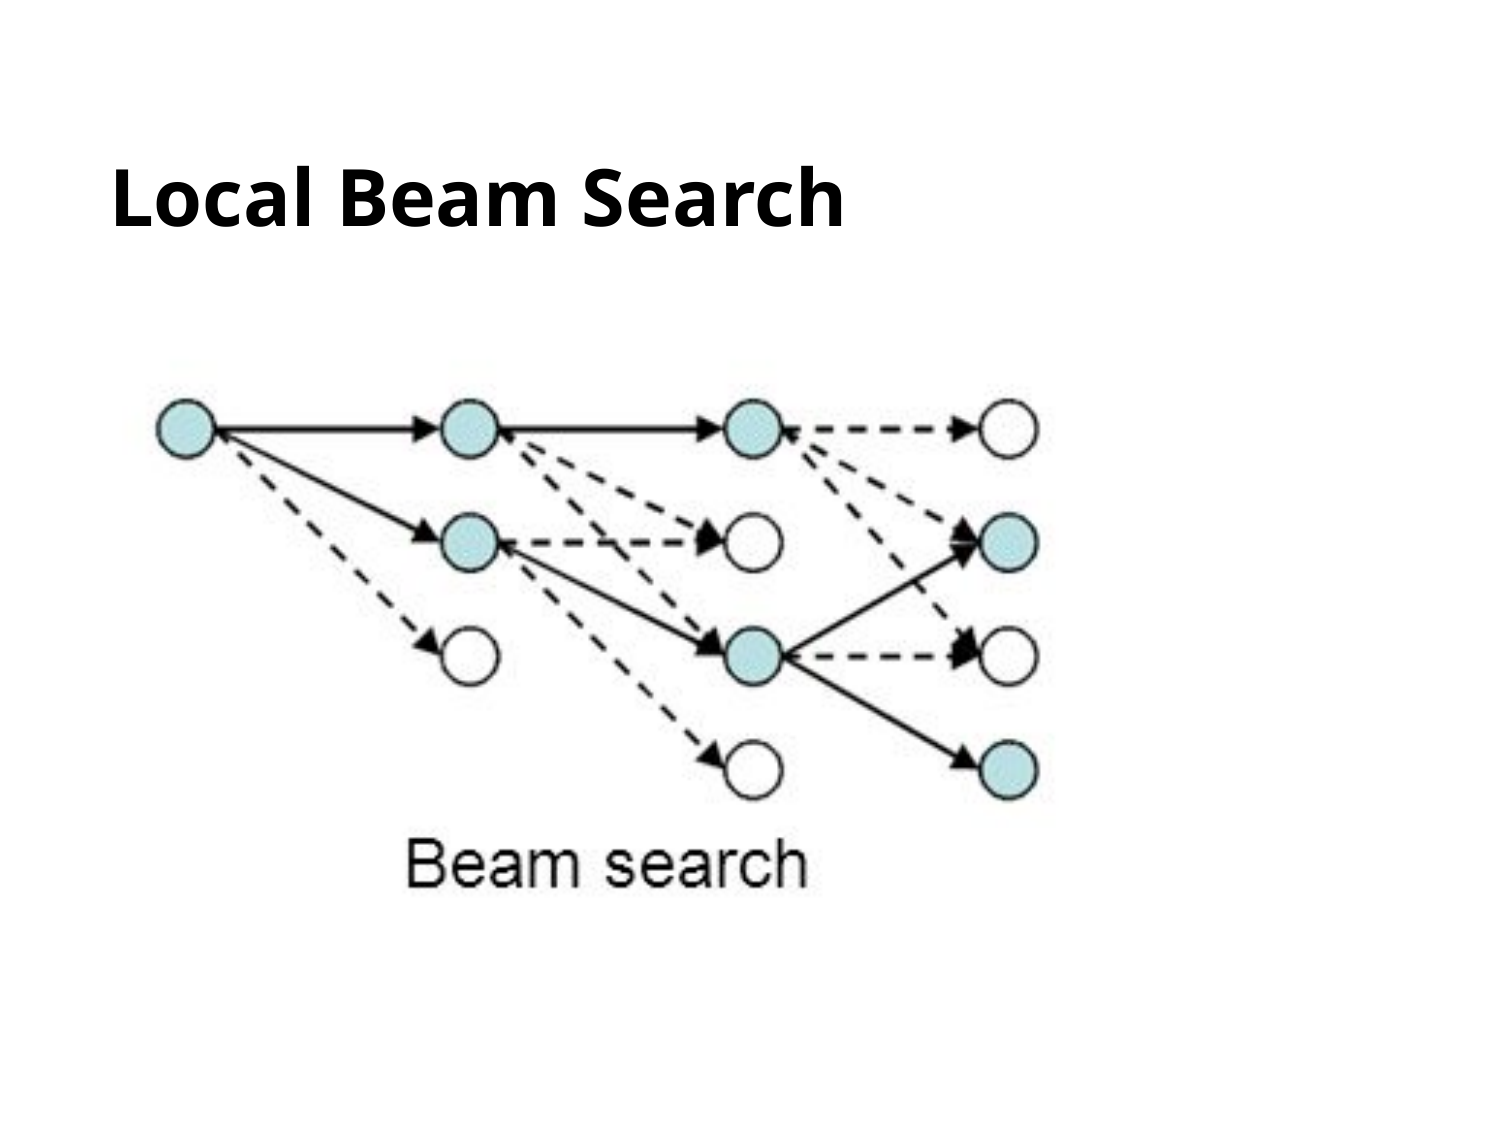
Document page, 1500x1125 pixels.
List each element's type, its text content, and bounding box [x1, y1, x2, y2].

picture [113, 321, 1221, 938]
title Local Beam Search [93, 49, 1407, 250]
